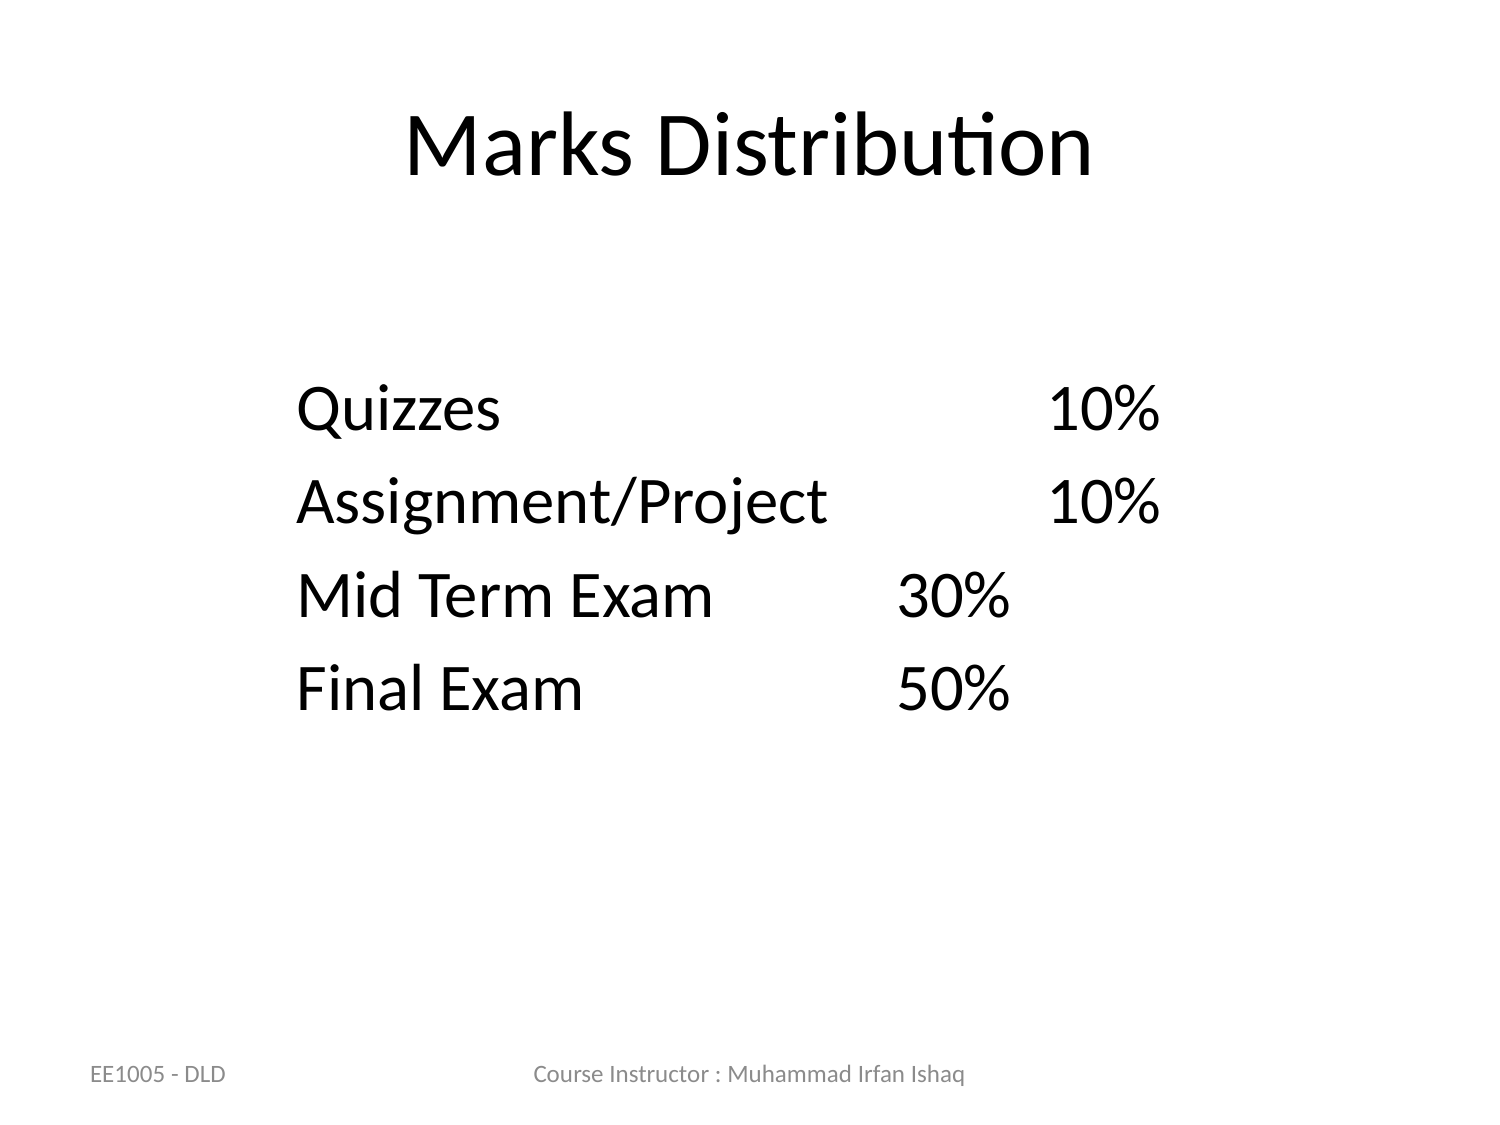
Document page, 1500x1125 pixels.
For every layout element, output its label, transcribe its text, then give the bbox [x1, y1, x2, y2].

title Marks Distribution [75, 45, 1425, 233]
footer Course Instructor : Muhammad Irfan Ishaq [512, 1042, 988, 1103]
slide_number EE1005 - DLD [75, 1042, 425, 1103]
list Quizzes 10% Assignment/Project 10% Mid Term Exam 30% Final Exam 50% [75, 262, 1425, 1005]
